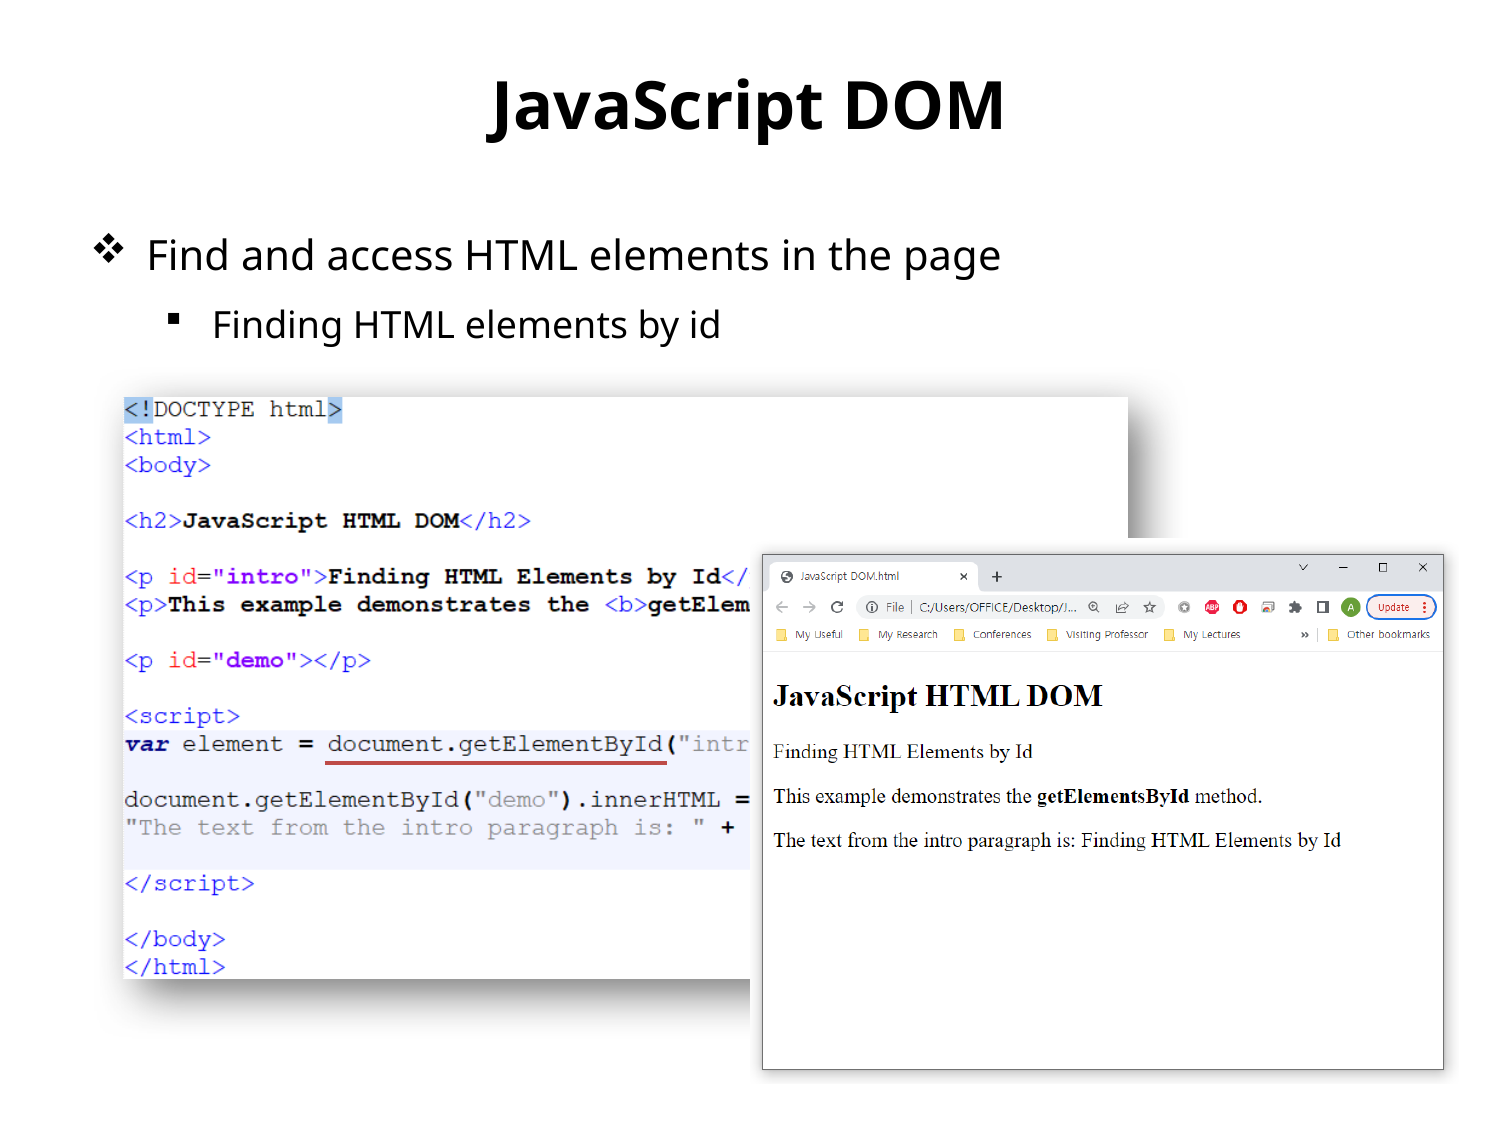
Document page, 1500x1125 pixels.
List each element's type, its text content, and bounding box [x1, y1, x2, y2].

picture [123, 396, 1459, 1084]
list Find and access HTML elements in the page Finding HTML elements by id [75, 196, 1425, 1071]
title JavaScript DOM [75, 45, 1425, 161]
